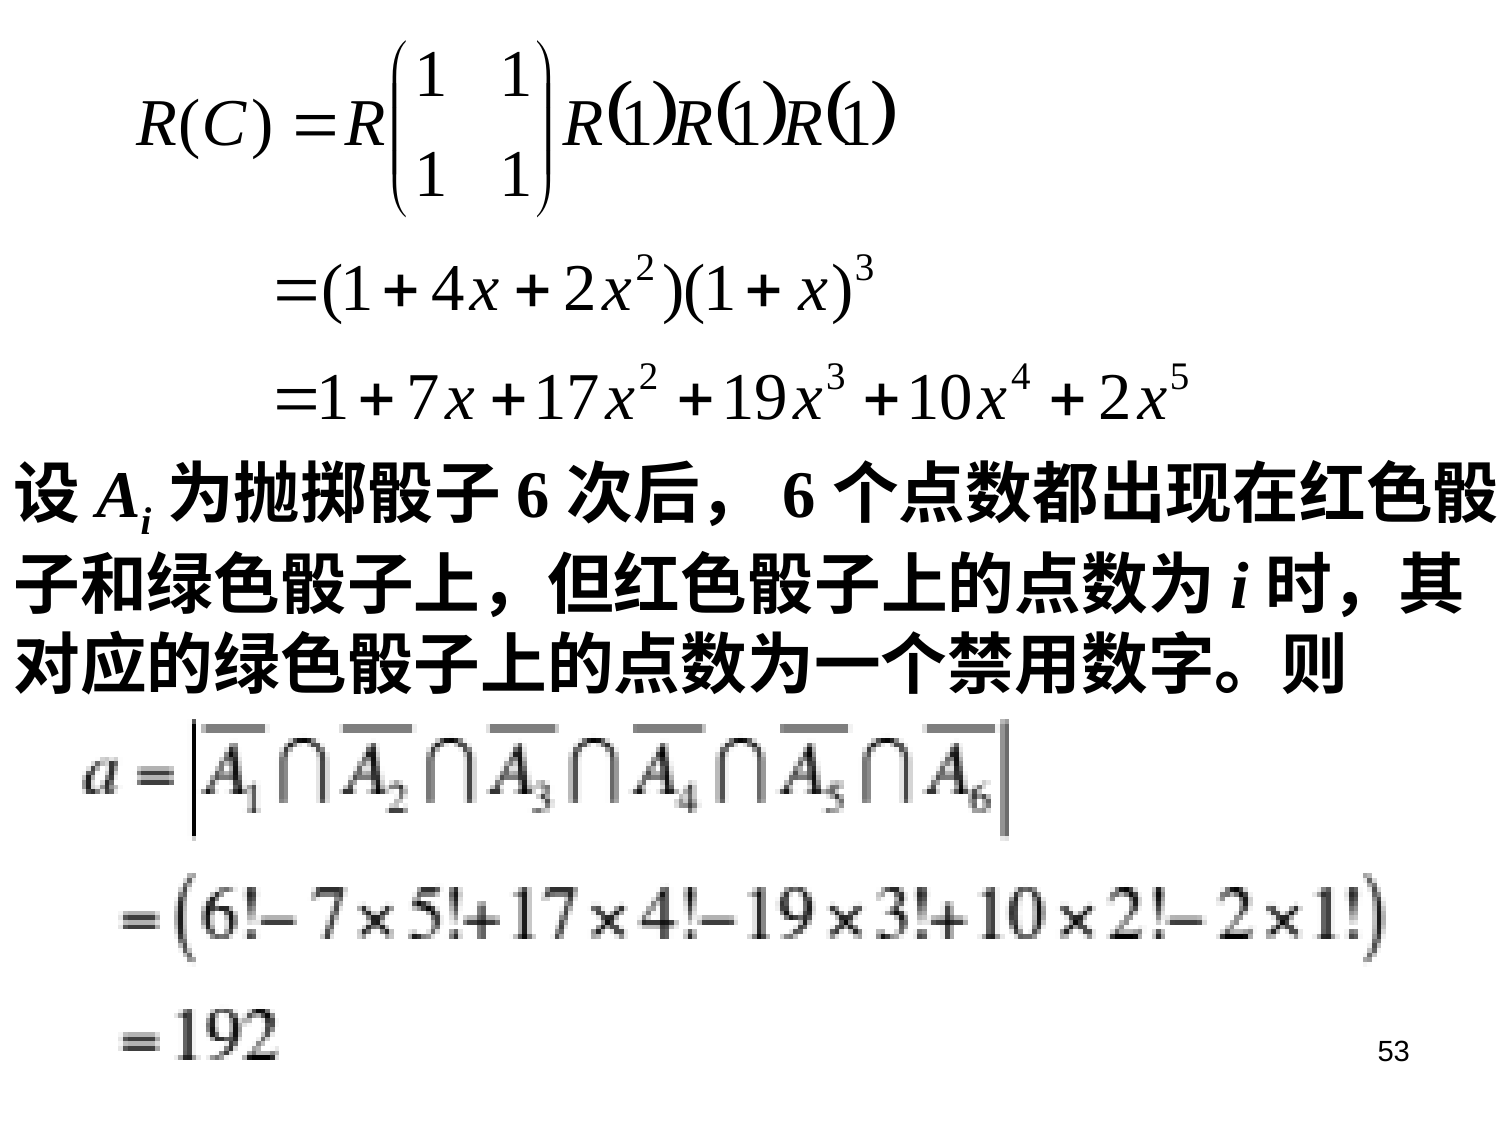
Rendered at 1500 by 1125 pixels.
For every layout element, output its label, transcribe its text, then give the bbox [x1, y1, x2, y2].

slide_number 53 [1074, 1024, 1426, 1103]
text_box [73, 706, 1391, 1084]
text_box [123, 26, 1200, 451]
text_box 设Ai为抛掷骰子6次后，6个点数都出现在红色骰 子和绿色骰子上，但红色骰子上的点数为i时，其 对应的绿色骰子上的点数为一个禁用数字。则 [0, 443, 1500, 710]
